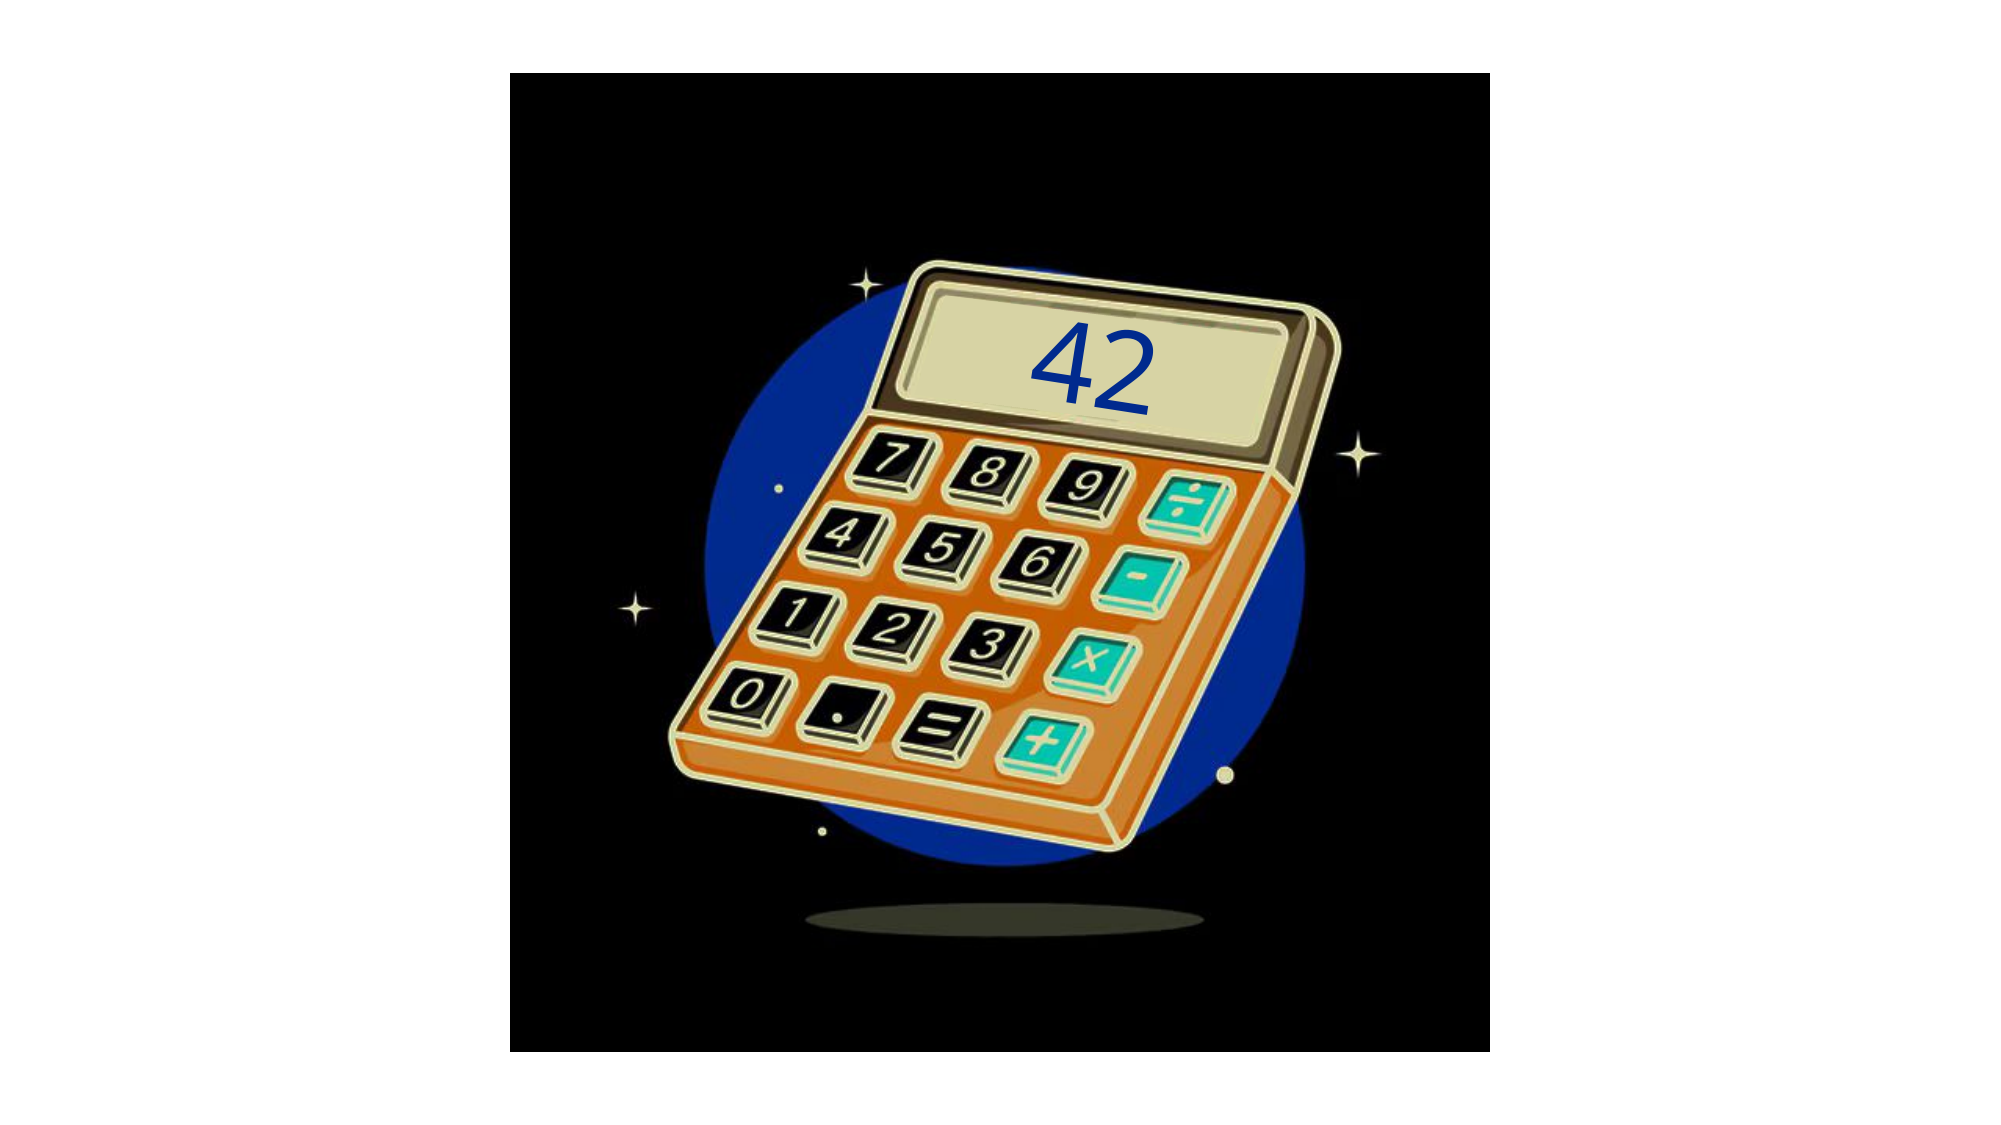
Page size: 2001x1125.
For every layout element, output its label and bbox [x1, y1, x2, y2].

text_box [510, 73, 1490, 1052]
